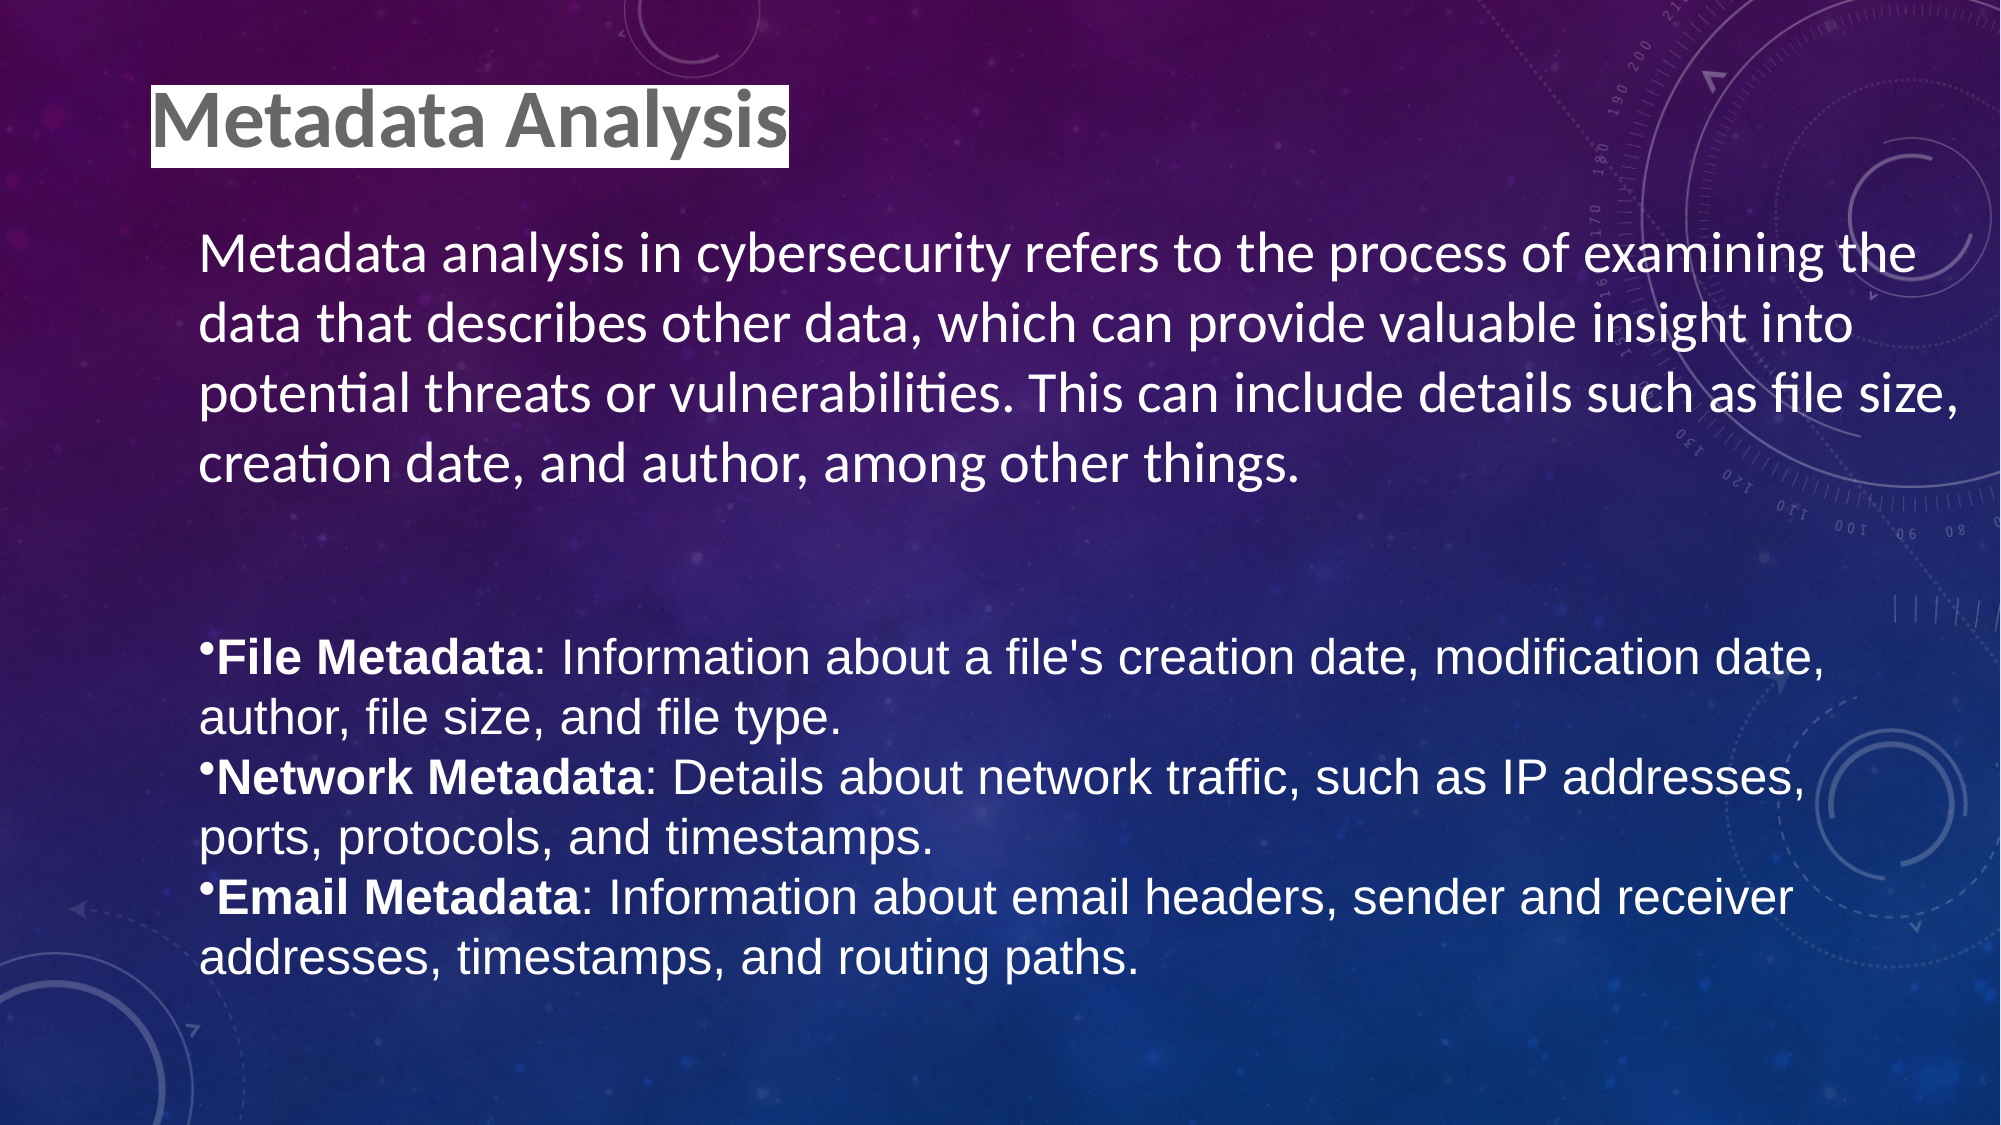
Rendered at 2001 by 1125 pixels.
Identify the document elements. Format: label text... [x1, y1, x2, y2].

picture [0, 0, 2001, 1125]
text_box File Metadata: Information about a file's creation date, modification date, author, file size, and file type. Network Metadata: Details about network traffic, such as IP addresses, ports, protocols, and timestamps. Email Metadata: Information about email headers, sender and receiver addresses, timestamps, and routing paths. [183, 617, 1955, 1038]
text_box Metadata Analysis [135, 0, 1109, 172]
text_box Metadata analysis in cybersecurity refers to the process of examining the data that describes other data, which can provide valuable insight into potential threats or vulnerabilities. This can include details such as file size, creation date, and author, among other things. [183, 206, 1978, 502]
